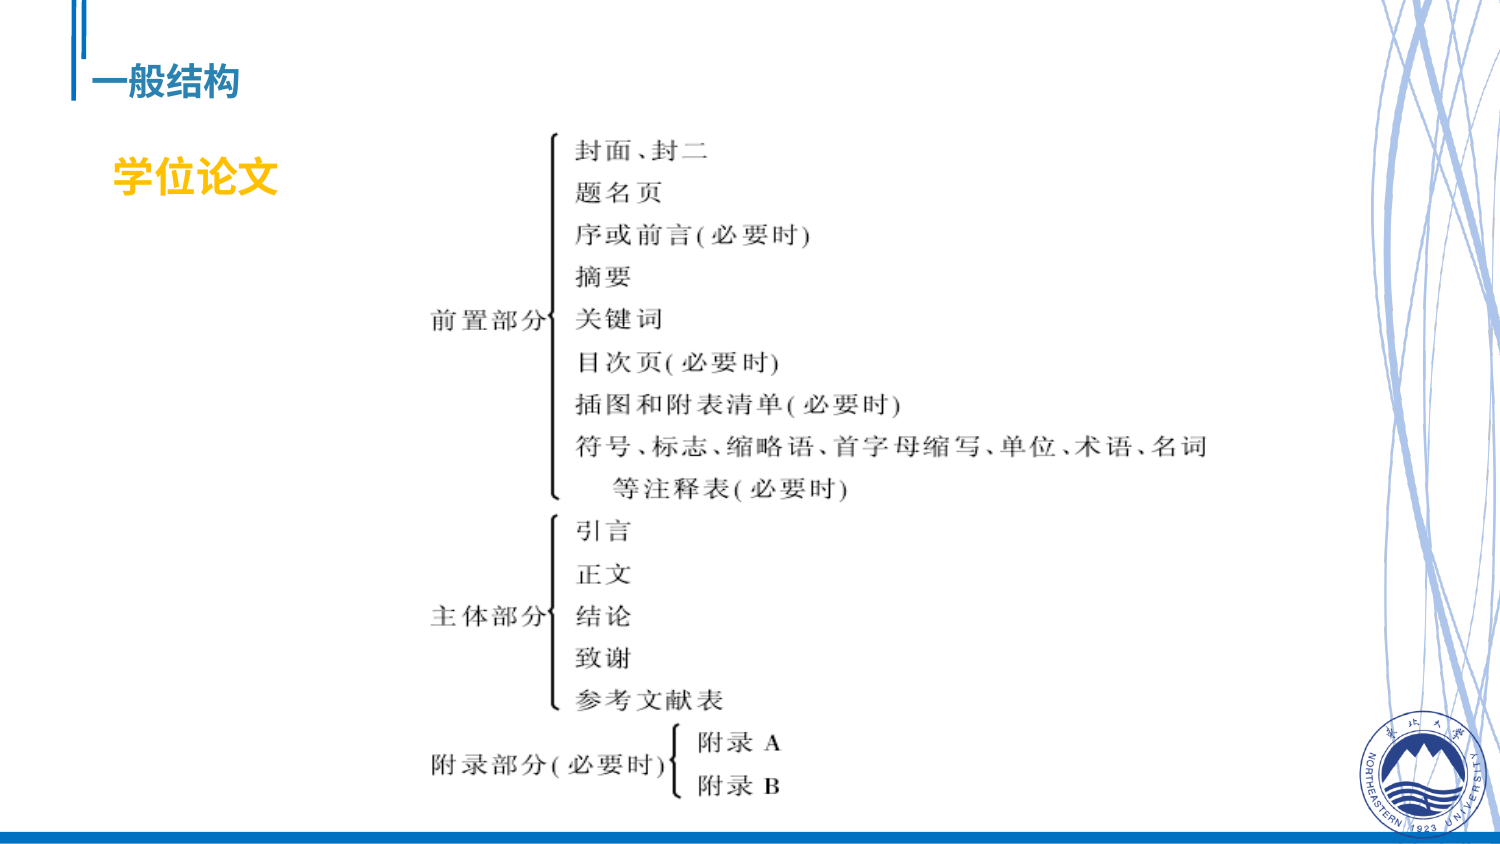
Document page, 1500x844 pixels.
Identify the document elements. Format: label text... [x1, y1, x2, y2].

picture [336, 126, 1219, 805]
title 一般结构 [76, 50, 1427, 111]
picture [1347, 702, 1500, 844]
text_box 学位论文 [97, 136, 331, 209]
